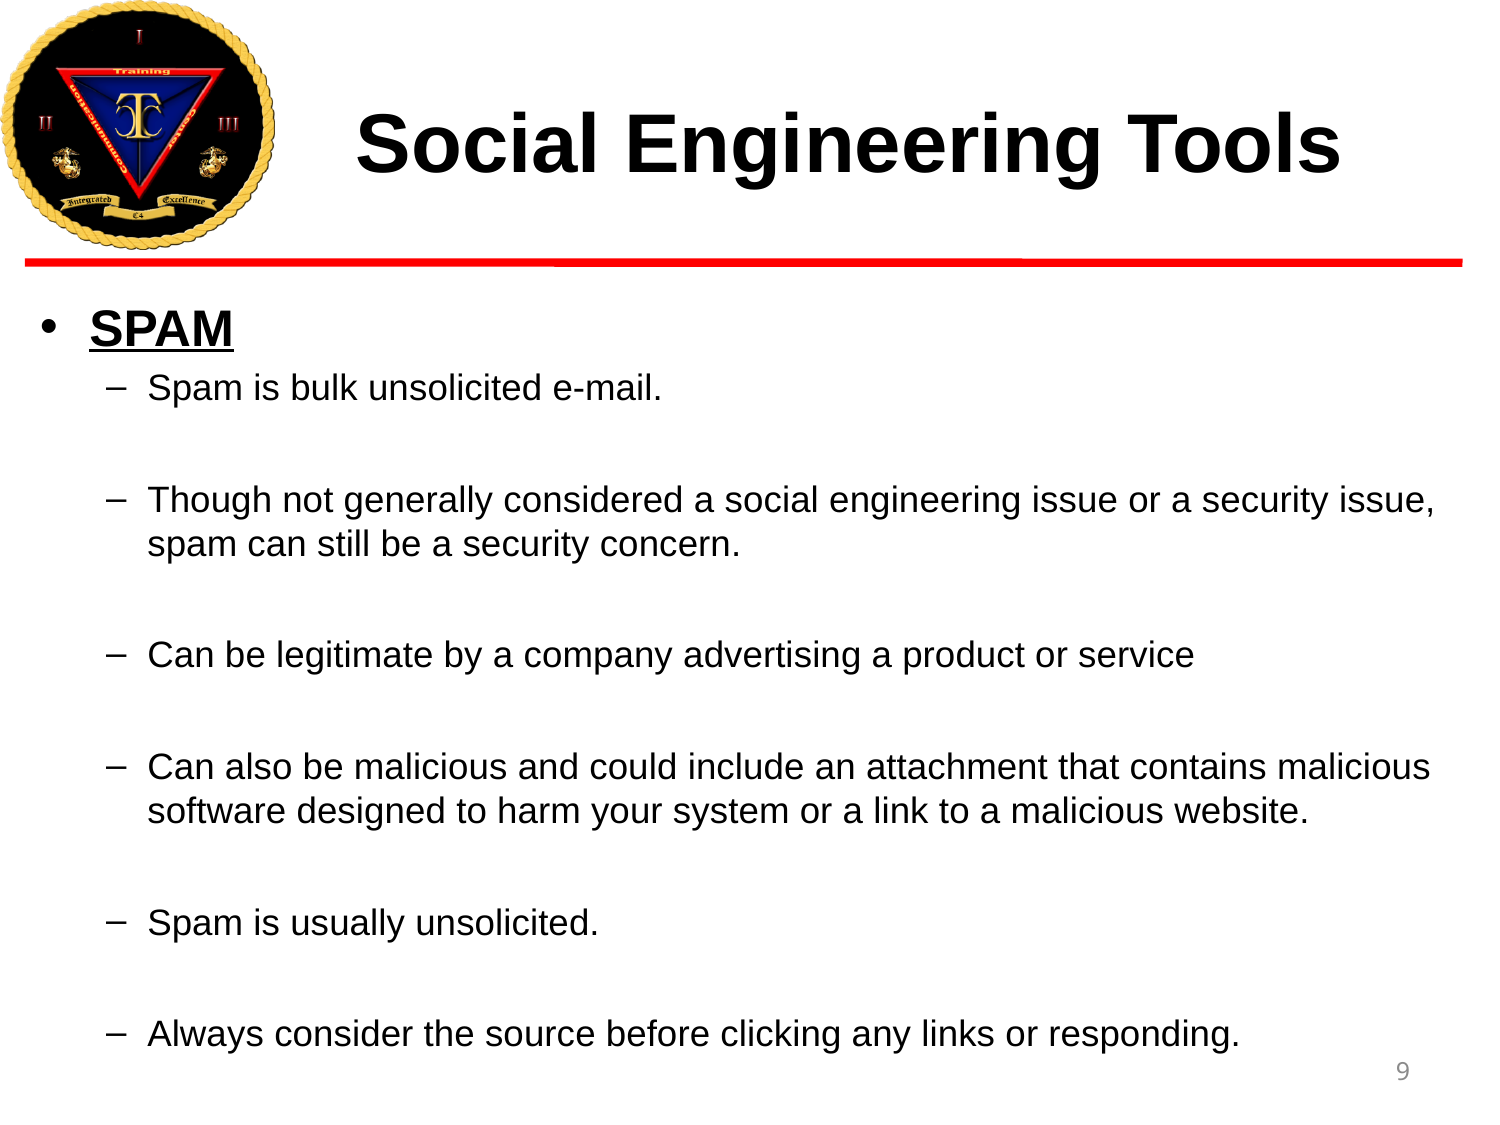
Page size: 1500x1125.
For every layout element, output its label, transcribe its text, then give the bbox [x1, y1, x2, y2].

slide_number 9 [1074, 1042, 1425, 1103]
title Social Engineering Tools [237, 44, 1463, 233]
list SPAM Spam is bulk unsolicited e-mail. Though not generally considered a social engineering issue or a security issue, spam can still be a security concern. Can be legitimate by a company advertising a product or service Can also be malicious and could include an attachment that contains malicious software designed to harm your system or a link to a malicious website. Spam is usually unsolicited. Always consider the source before clicking any links or responding. [24, 287, 1463, 1081]
picture [0, 0, 275, 250]
